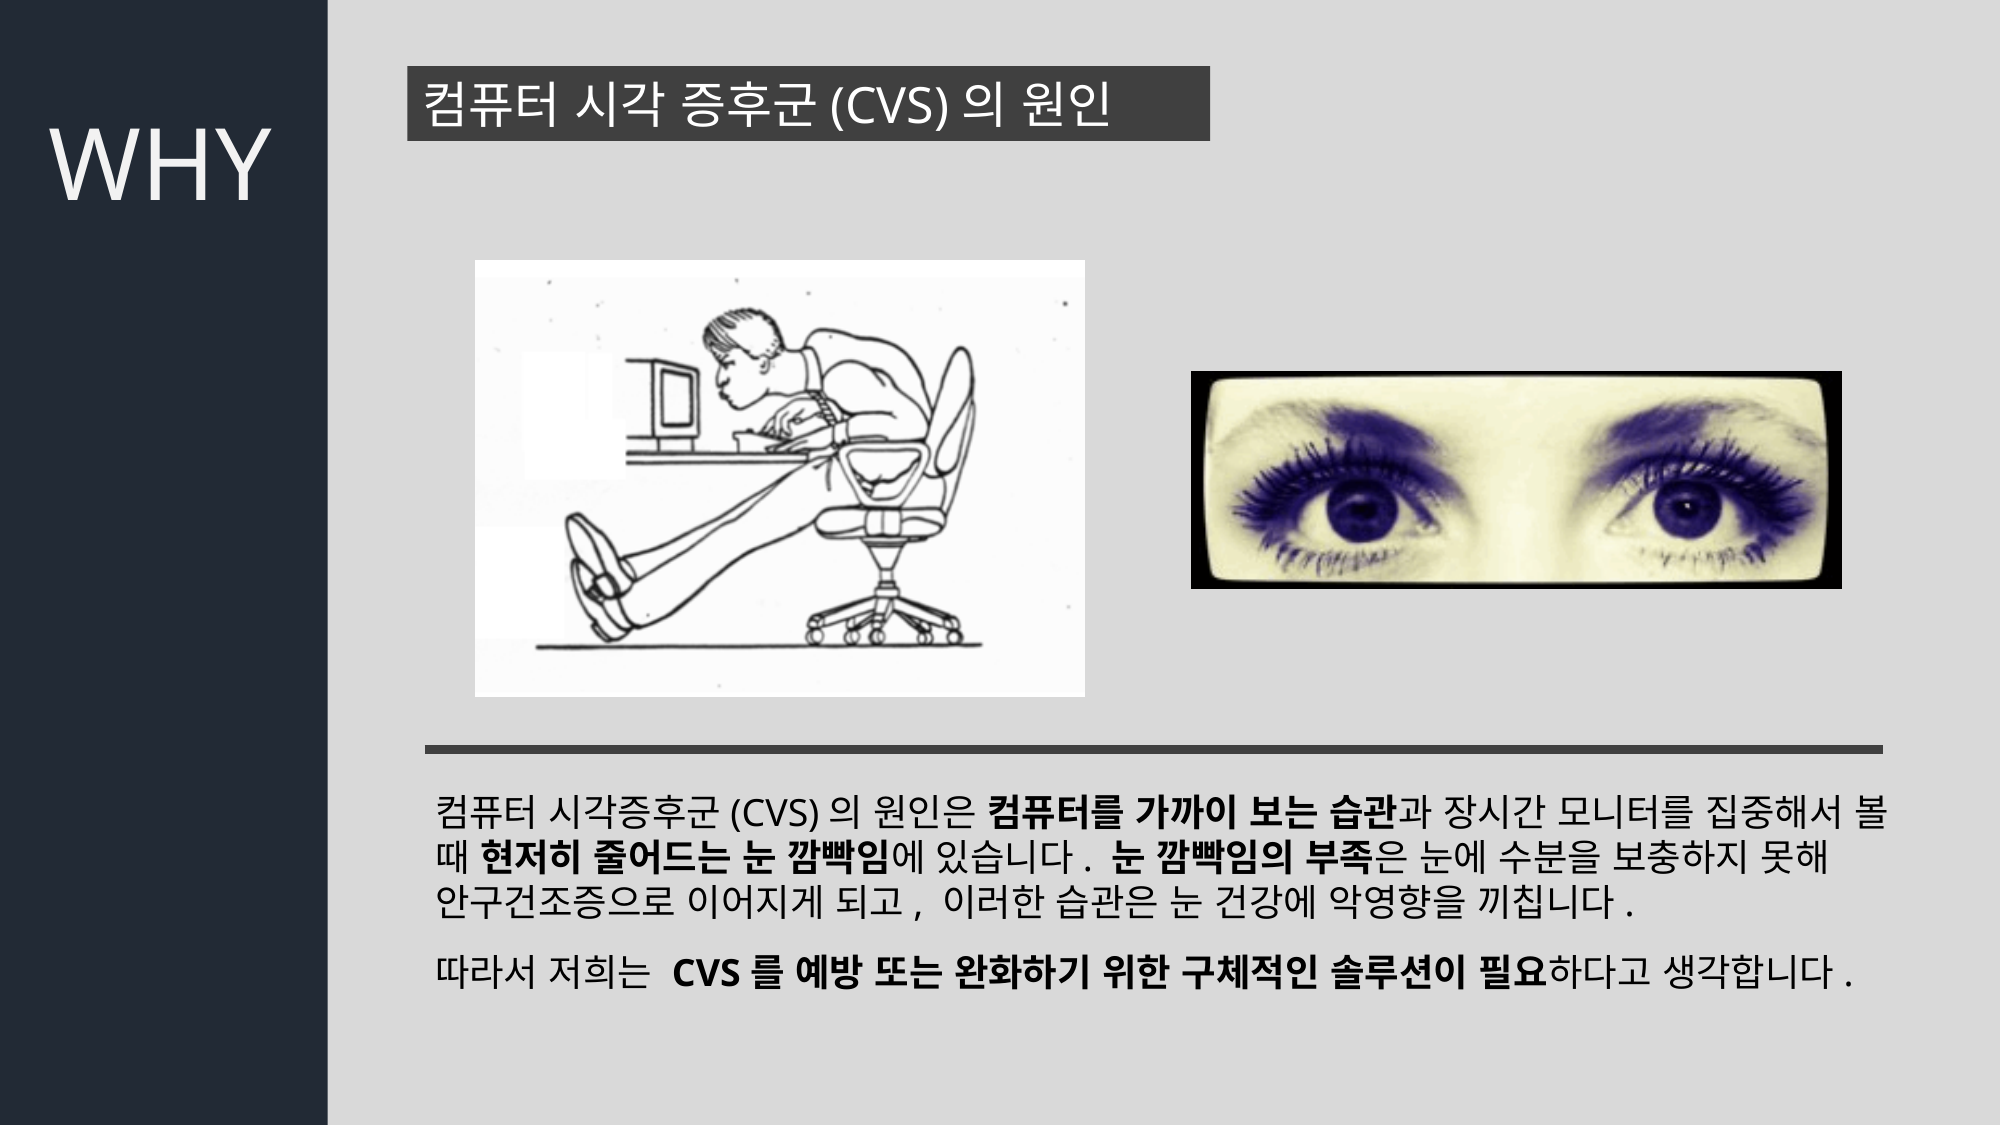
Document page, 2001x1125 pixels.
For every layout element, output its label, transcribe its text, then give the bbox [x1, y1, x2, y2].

picture [475, 260, 1085, 697]
picture [1191, 371, 1842, 589]
text_box 컴퓨터 시각증후군(CVS)의 원인은 컴퓨터를 가까이 보는 습관과 장시간 모니터를 집중해서 볼 때 현저히 줄어드는 눈 깜빡임에 있습니다. 눈 깜빡임의 부족은 눈에 수분을 보충하지 못해 안구건조증으로 이어지게 되고, 이러한 습관은 눈 건강에 악영향을 끼칩니다. 따라서 저희는 CVS를 예방 또는 완화하기 위한 구체적인 솔루션이 필요하다고 생각합니다. [420, 782, 1905, 1047]
text_box WHY [34, 93, 288, 228]
text_box [0, 0, 329, 1125]
text_box 컴퓨터 시각 증후군(CVS)의 원인 [407, 66, 1211, 141]
